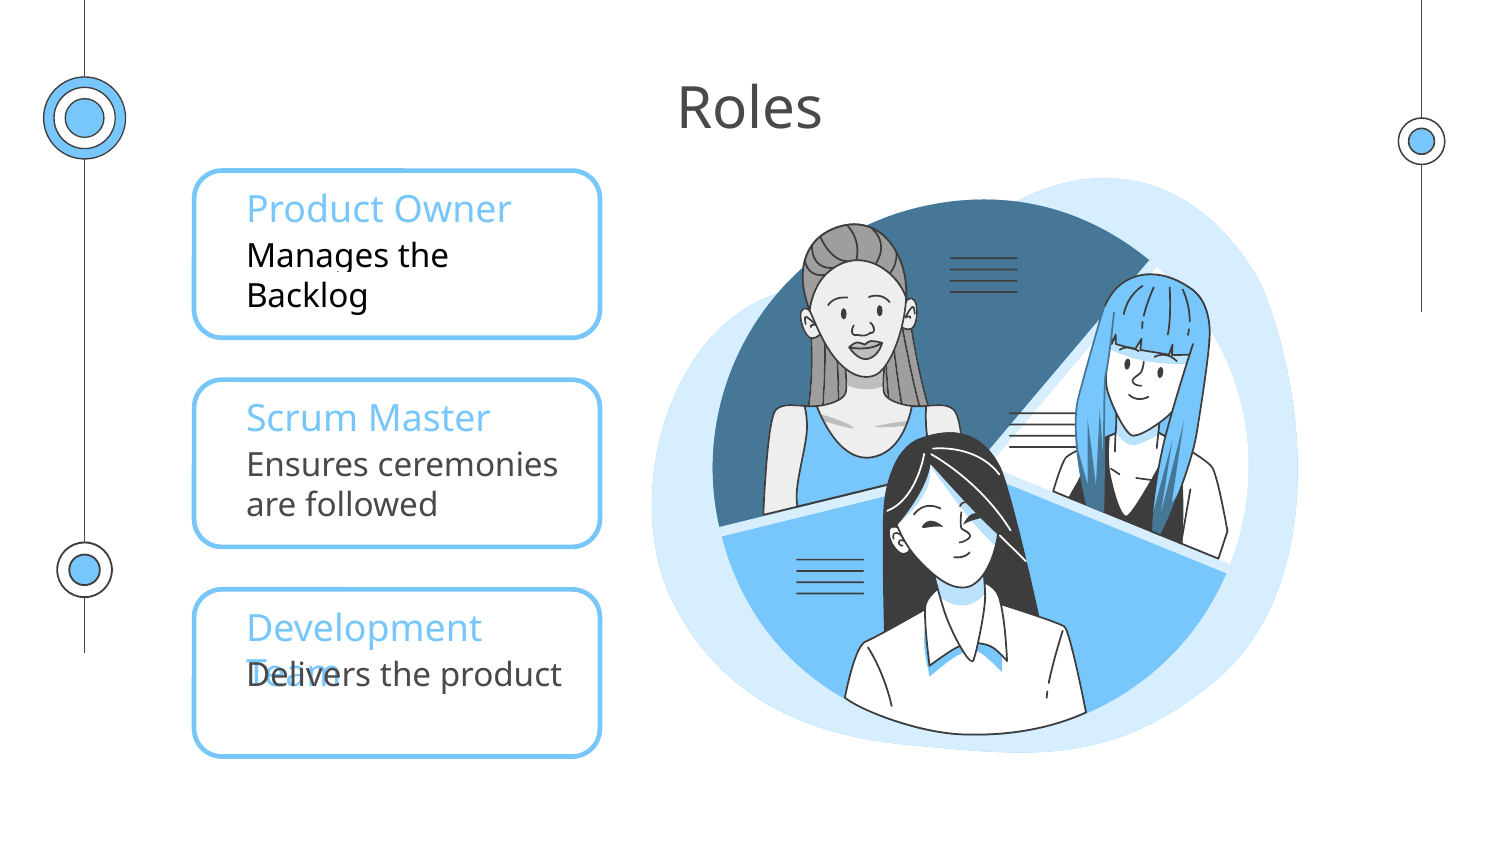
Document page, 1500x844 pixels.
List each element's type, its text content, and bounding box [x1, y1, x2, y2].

title Roles [486, 55, 1014, 150]
subtitle Manages the Backlog [231, 219, 590, 320]
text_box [621, 177, 1320, 753]
subtitle Development Team [231, 588, 590, 638]
subtitle Delivers the product [231, 638, 590, 739]
subtitle Scrum Master [231, 378, 590, 428]
subtitle Product Owner [231, 169, 590, 219]
subtitle Ensures ceremonies are followed [231, 428, 590, 529]
text_box [194, 170, 600, 338]
text_box [194, 589, 600, 757]
text_box [194, 379, 600, 547]
